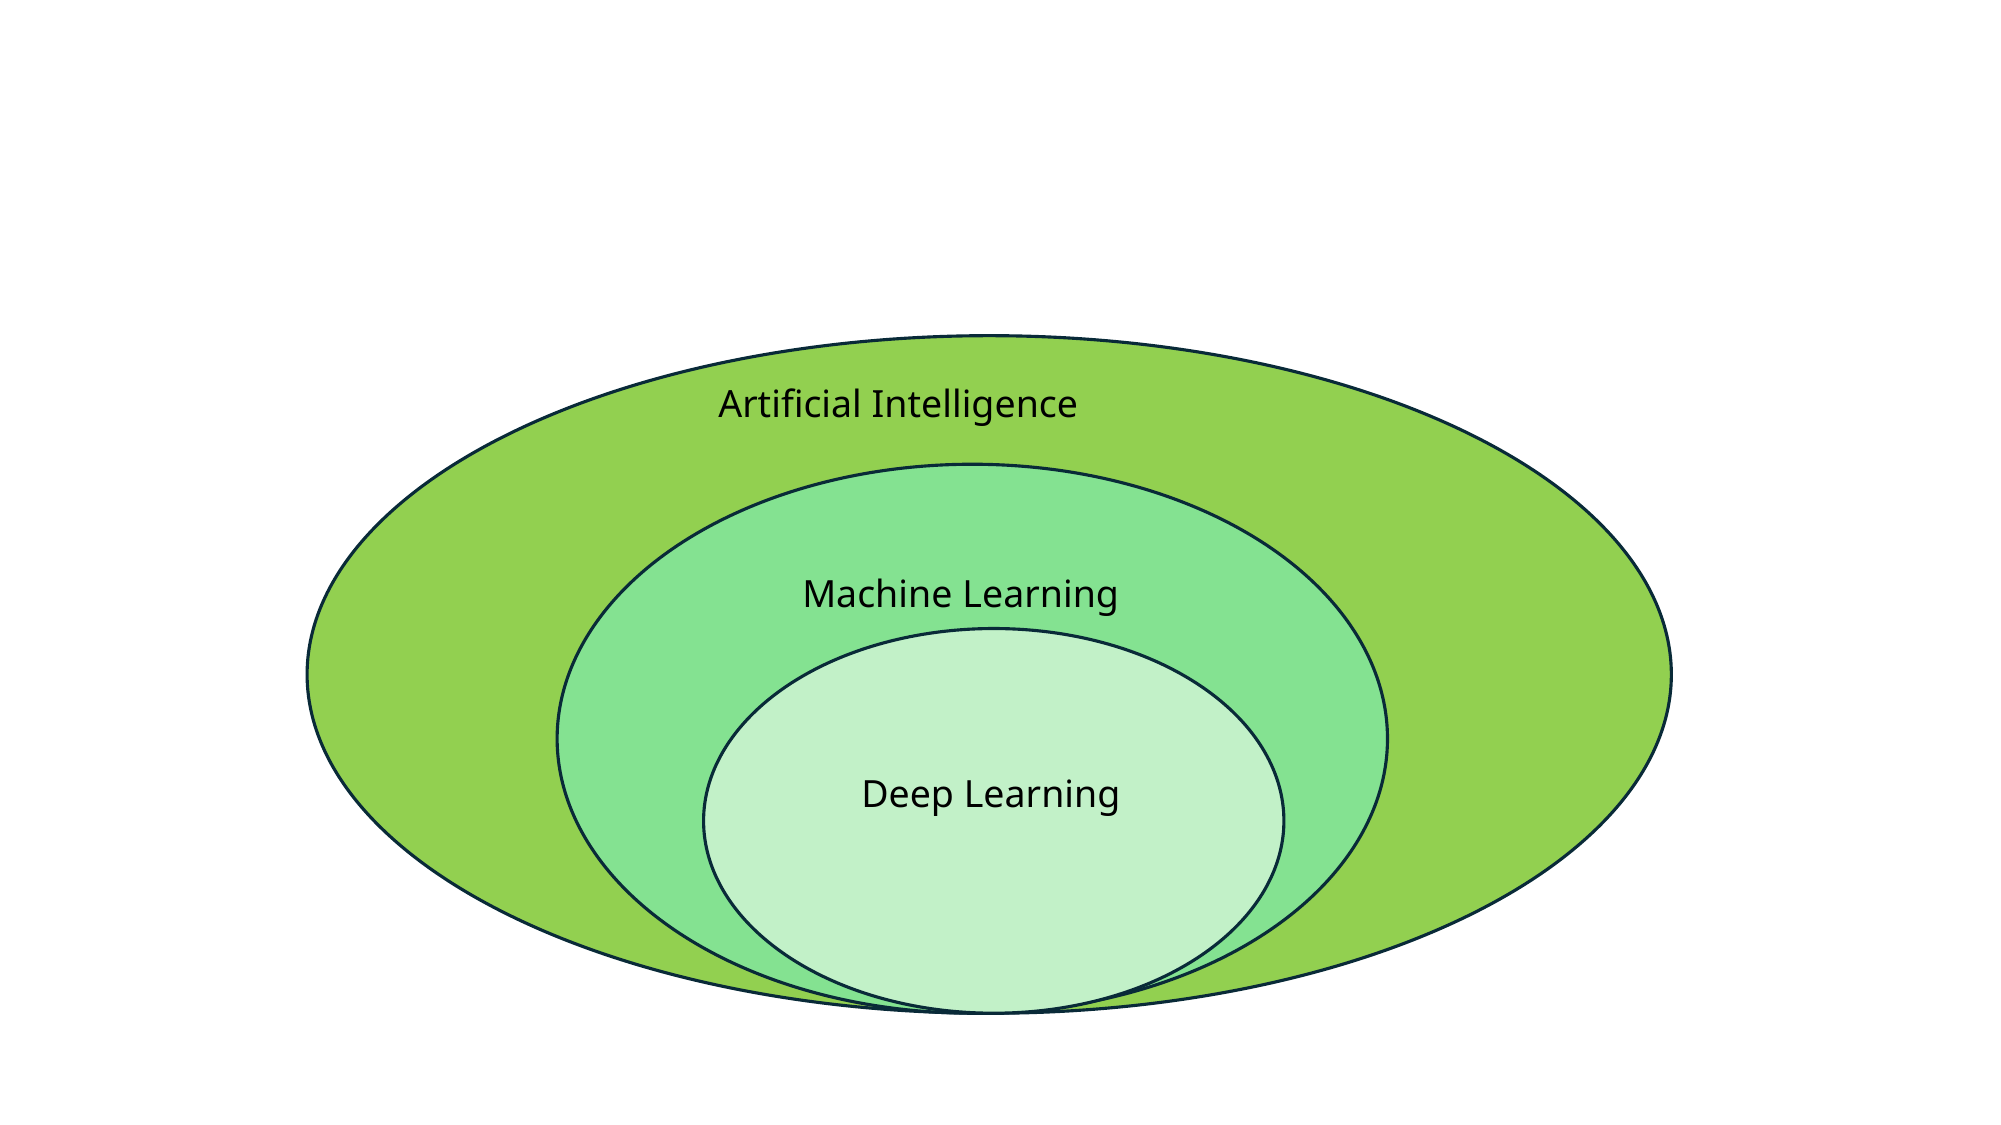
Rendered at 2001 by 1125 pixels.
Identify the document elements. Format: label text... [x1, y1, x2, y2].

text_box Machine Learning [787, 562, 1209, 623]
text_box [555, 462, 1390, 1015]
text_box [305, 334, 1673, 1015]
text_box [702, 626, 1286, 1015]
text_box Deep Learning [846, 762, 1154, 823]
text_box Artificial Intelligence [703, 372, 1241, 432]
